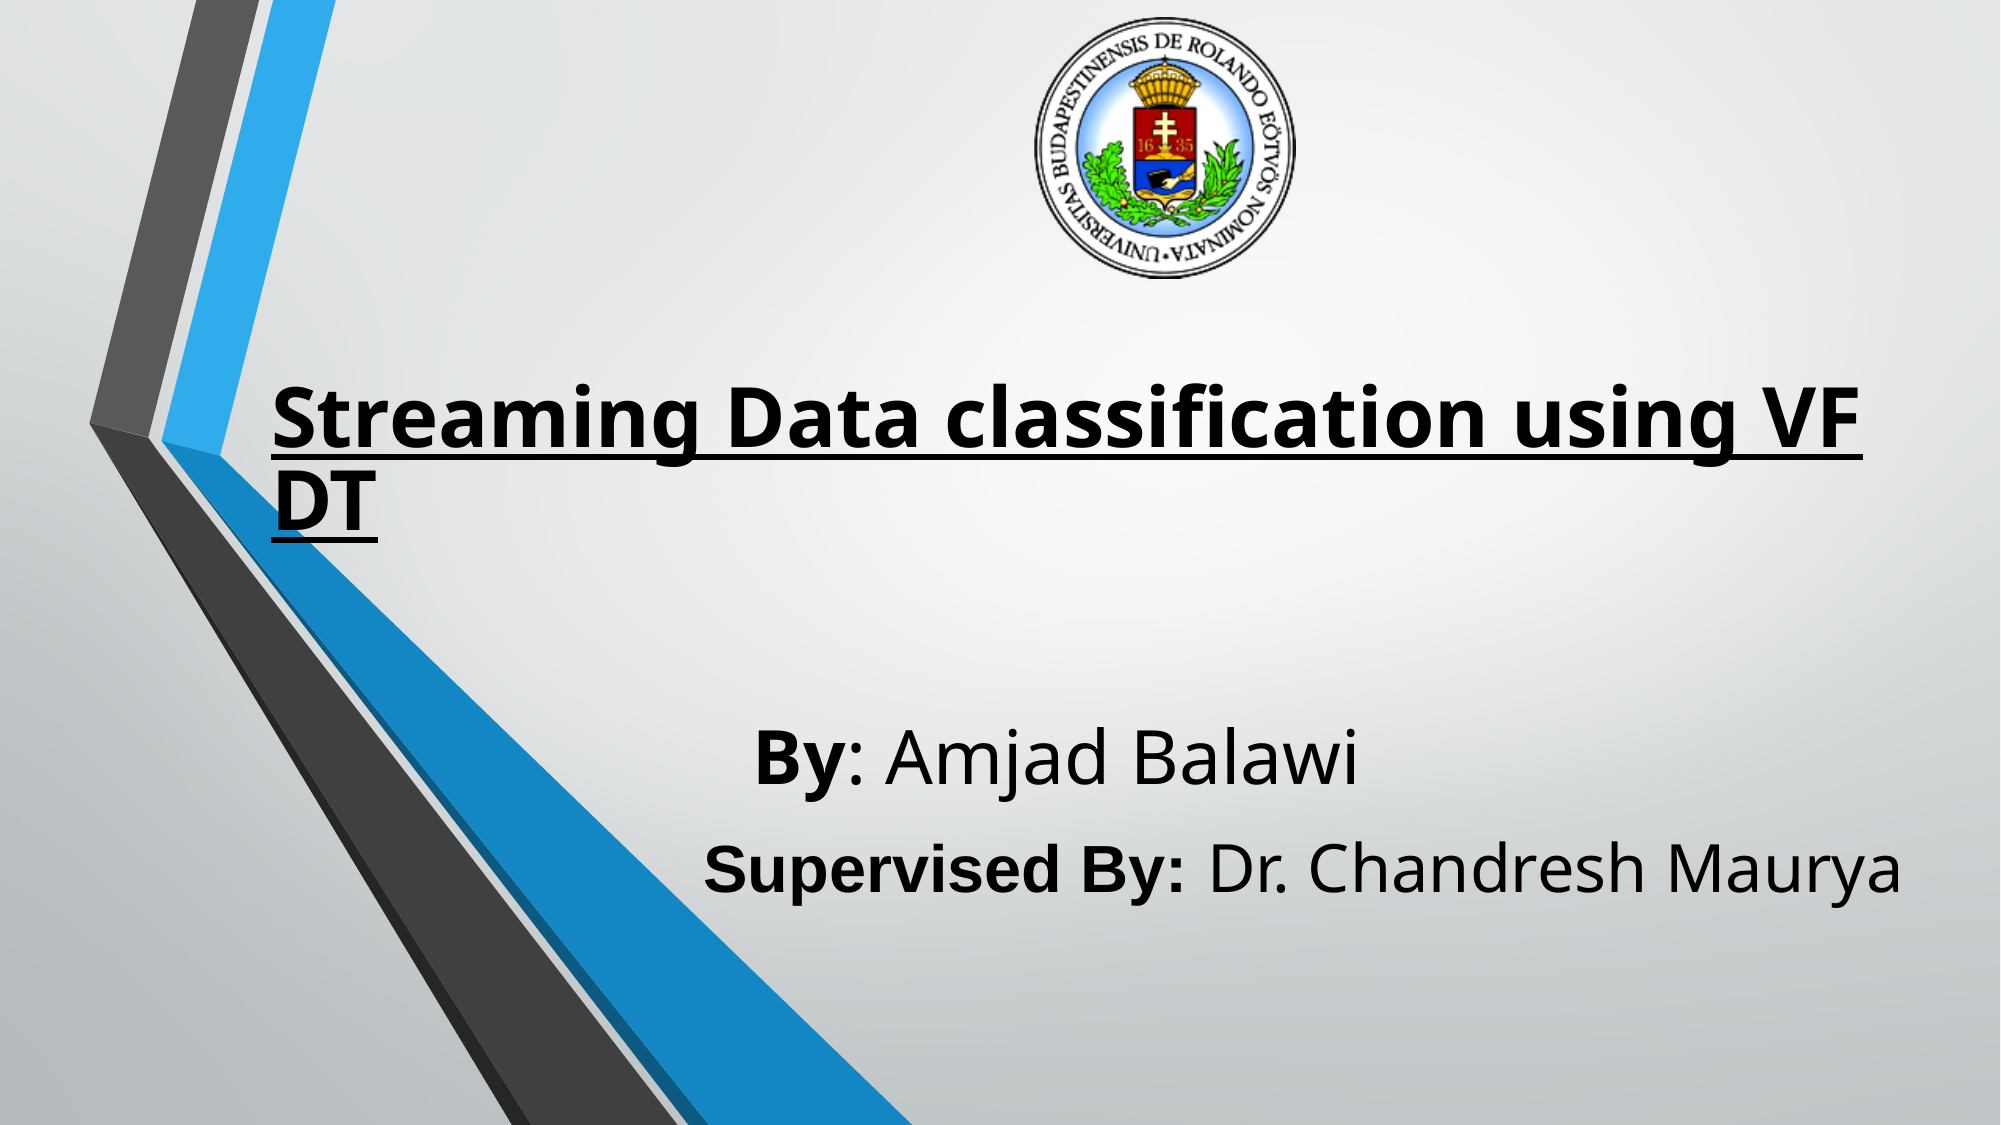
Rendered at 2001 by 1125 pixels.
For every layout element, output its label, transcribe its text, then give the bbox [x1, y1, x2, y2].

subtitle By: Amjad Balawi Supervised By: Dr. Chandresh Maurya [194, 584, 1919, 1088]
title Streaming Data classification using VFDT [256, 121, 1897, 486]
picture [1033, 17, 1297, 279]
